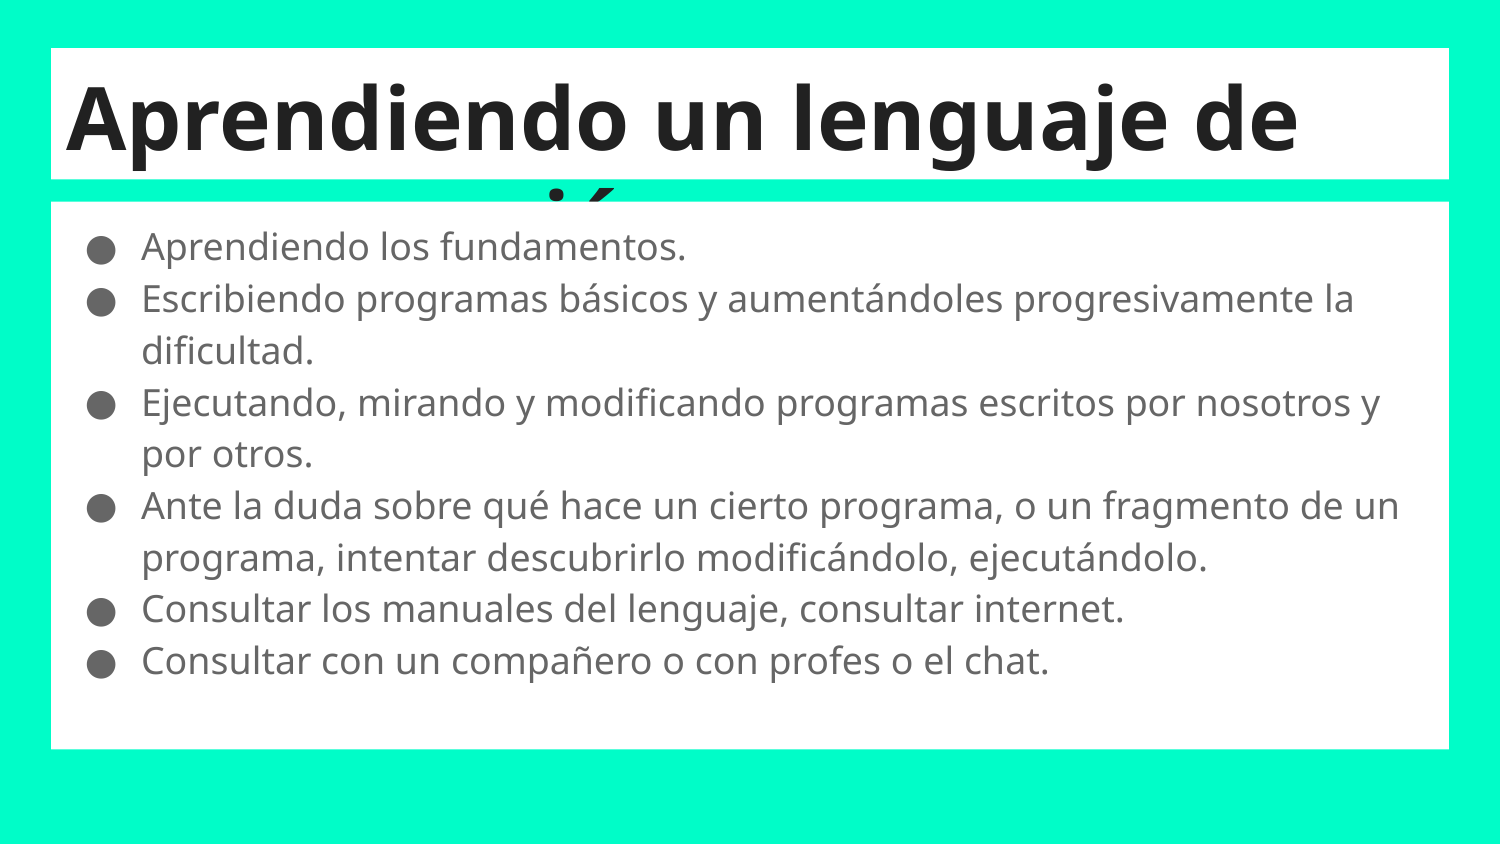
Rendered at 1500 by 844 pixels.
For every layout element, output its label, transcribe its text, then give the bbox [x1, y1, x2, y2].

list Aprendiendo los fundamentos. Escribiendo programas básicos y aumentándoles progresivamente la dificultad. Ejecutando, mirando y modificando programas escritos por nosotros y por otros. Ante la duda sobre qué hace un cierto programa, o un fragmento de un programa, intentar descubrirlo modificándolo, ejecutándolo. Consultar los manuales del lenguaje, consultar internet. Consultar con un compañero o con profes o el chat. [51, 201, 1449, 750]
title Aprendiendo un lenguaje de programación [51, 48, 1449, 180]
